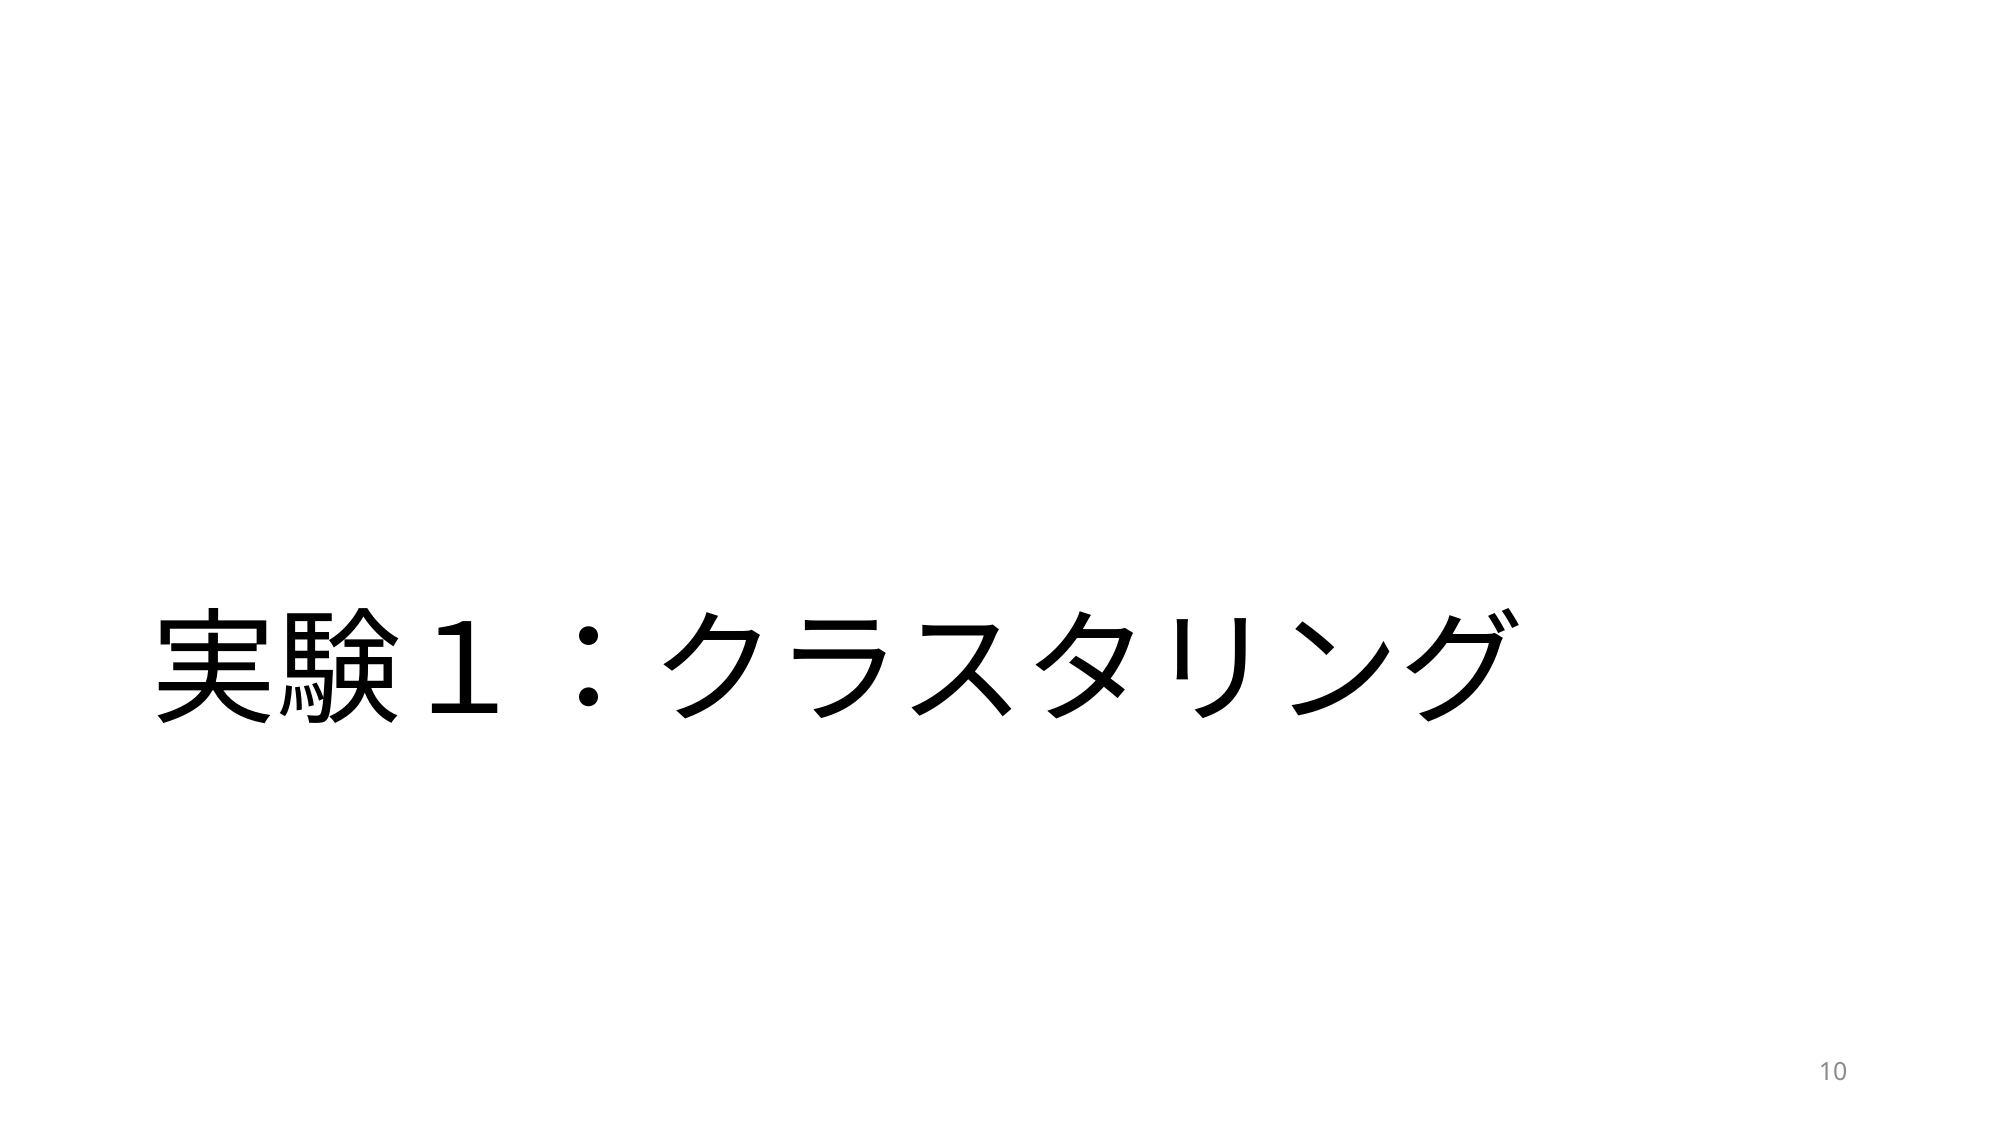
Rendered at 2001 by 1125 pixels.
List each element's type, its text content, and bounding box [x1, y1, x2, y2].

title 実験１：クラスタリング [136, 280, 1862, 749]
slide_number 10 [1412, 1042, 1863, 1103]
